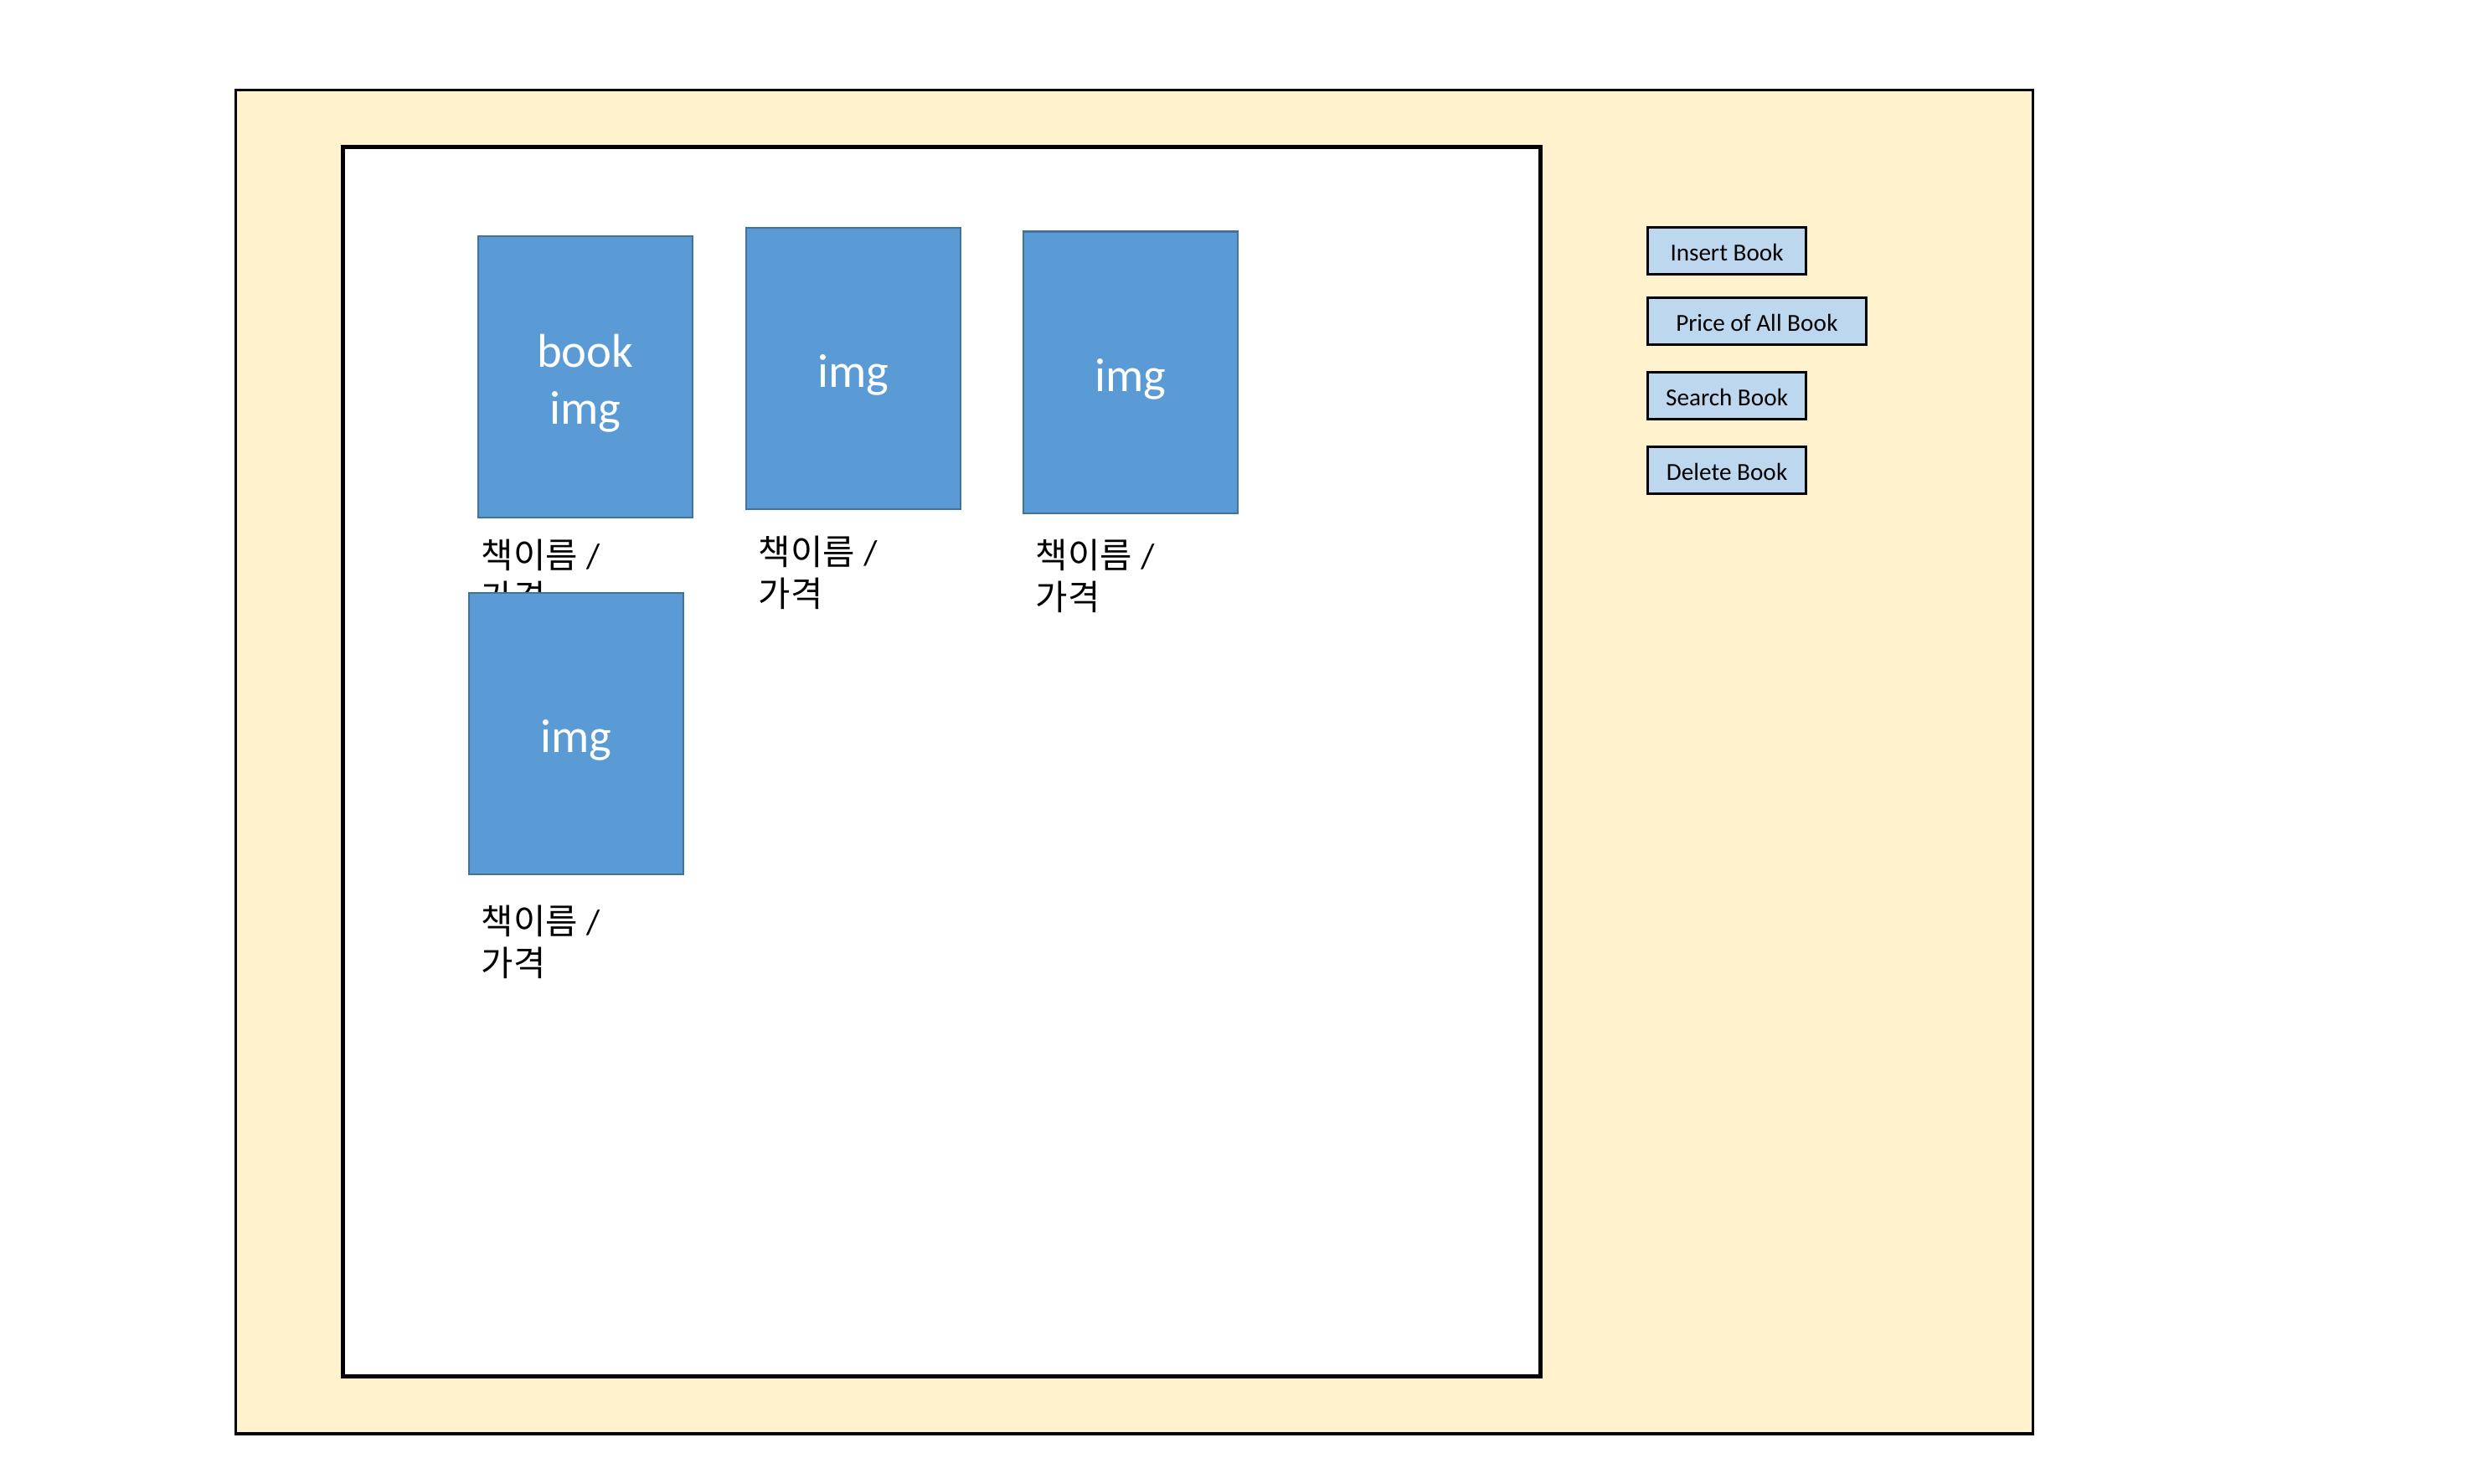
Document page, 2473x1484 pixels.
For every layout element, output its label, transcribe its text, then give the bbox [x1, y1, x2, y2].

text_box Insert Book [1646, 227, 1807, 276]
text_box img [468, 592, 684, 875]
text_box 책이름/가격 [469, 527, 683, 592]
text_box img [1023, 230, 1239, 514]
text_box 책이름/가격 [1023, 527, 1238, 624]
text_box book img [477, 235, 693, 518]
text_box 책이름/가격 [469, 893, 683, 990]
text_box img [745, 227, 961, 510]
text_box [234, 90, 2034, 1435]
text_box 책이름/가격 [746, 523, 961, 621]
text_box [342, 147, 1541, 1378]
text_box Delete Book [1646, 446, 1807, 495]
text_box Price of All Book [1646, 296, 1868, 345]
text_box Search Book [1646, 372, 1807, 420]
